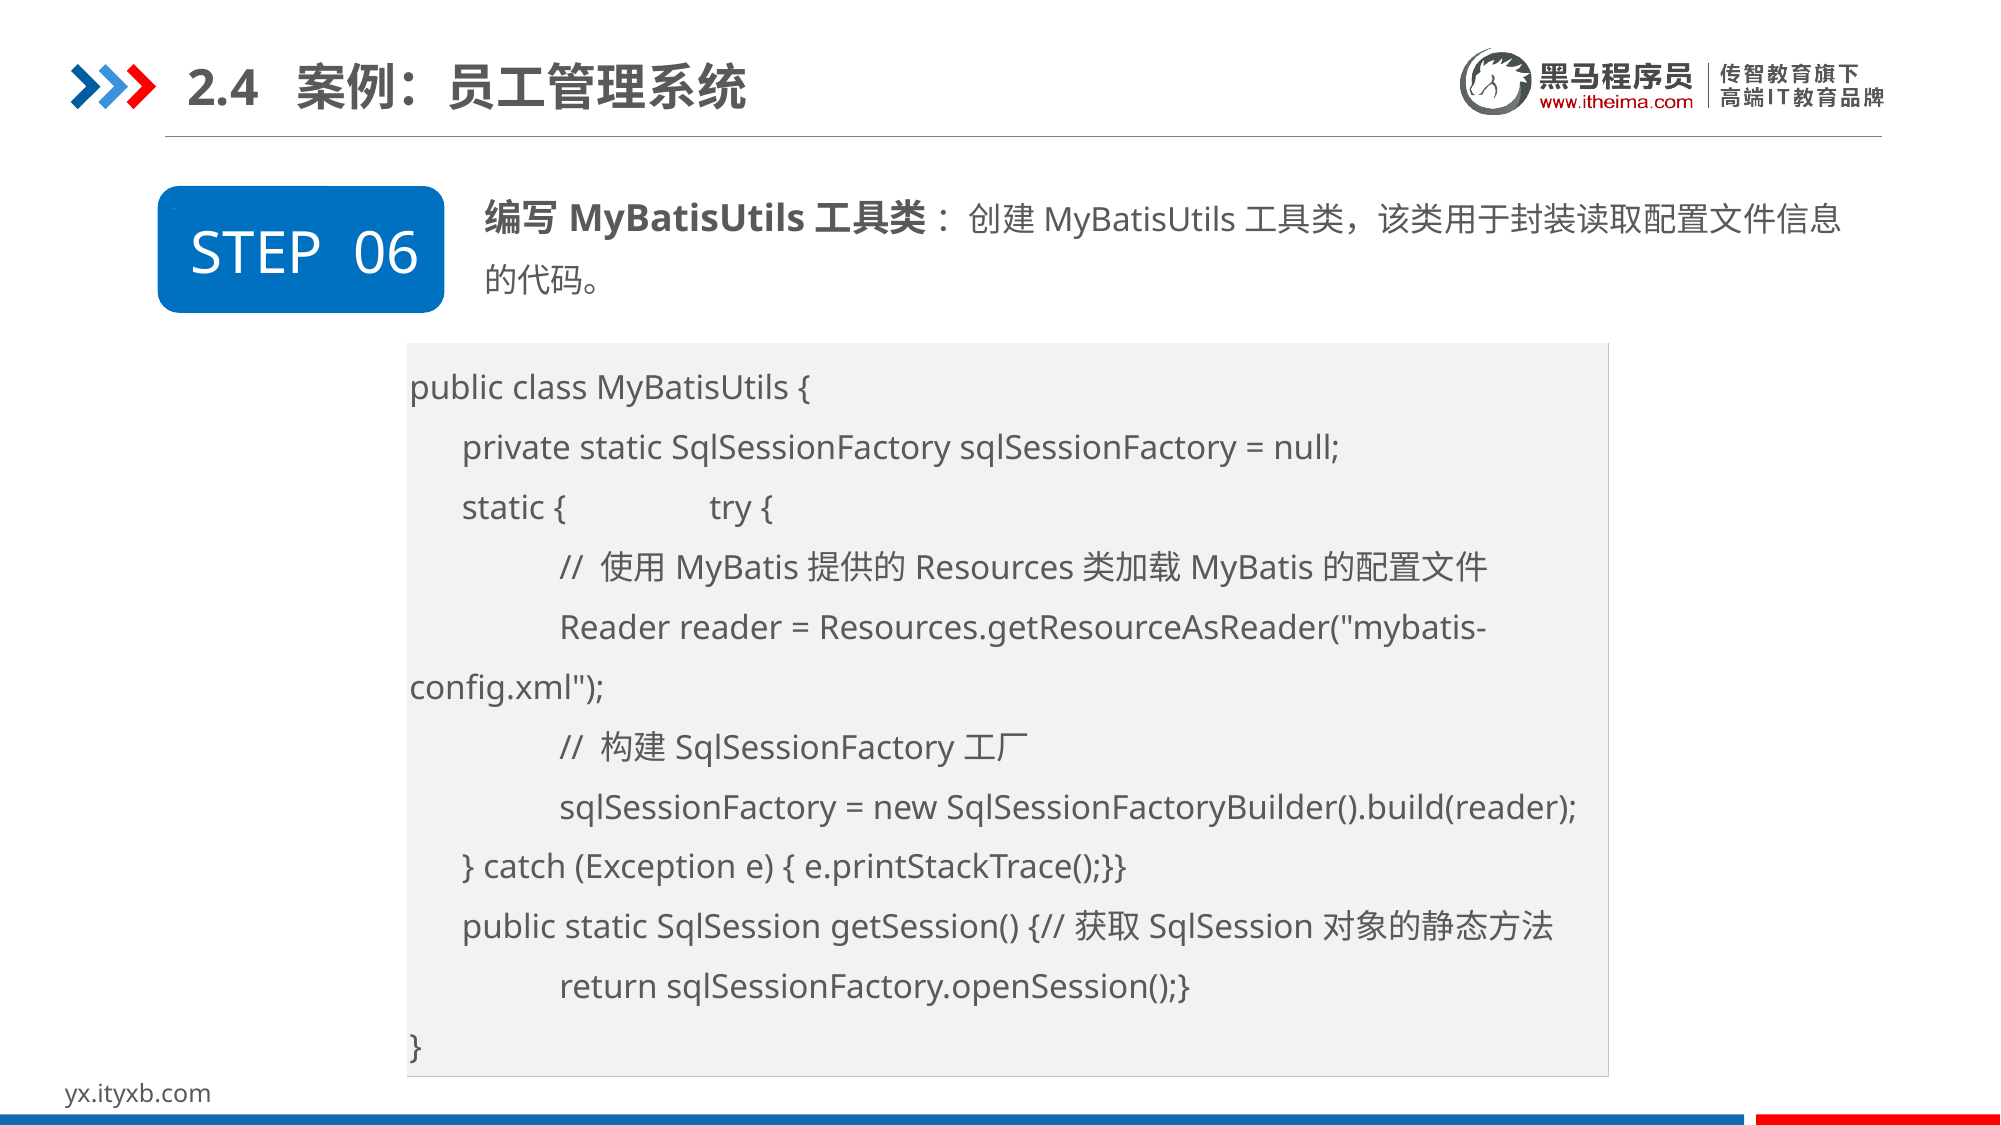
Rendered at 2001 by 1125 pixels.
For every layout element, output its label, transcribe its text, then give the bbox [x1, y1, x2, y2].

picture [1460, 48, 1887, 115]
text_box [156, 184, 446, 313]
text_box public class MyBatisUtils { private static SqlSessionFactory sqlSessionFactory = null; static { try { // 使用MyBatis提供的Resources类加载MyBatis的配置文件 Reader reader = Resources.getResourceAsReader("mybatis-config.xml"); // 构建SqlSessionFactory工厂 sqlSessionFactory = new SqlSessionFactoryBuilder().build(reader); } catch (Exception e) { e.printStackTrace();}} public static SqlSession getSession() {//获取SqlSession对象的静态方法 return sqlSessionFactory.openSession();} } [394, 339, 1648, 1073]
text_box STEP 06 [172, 208, 439, 363]
text_box 编写MyBatisUtils工具类 ：创建MyBatisUtils工具类，该类用于封装读取配置文件信息的代码。 [469, 164, 1862, 307]
picture [407, 343, 1611, 1079]
text_box 2.4 案例：员工管理系统 [187, 43, 833, 127]
